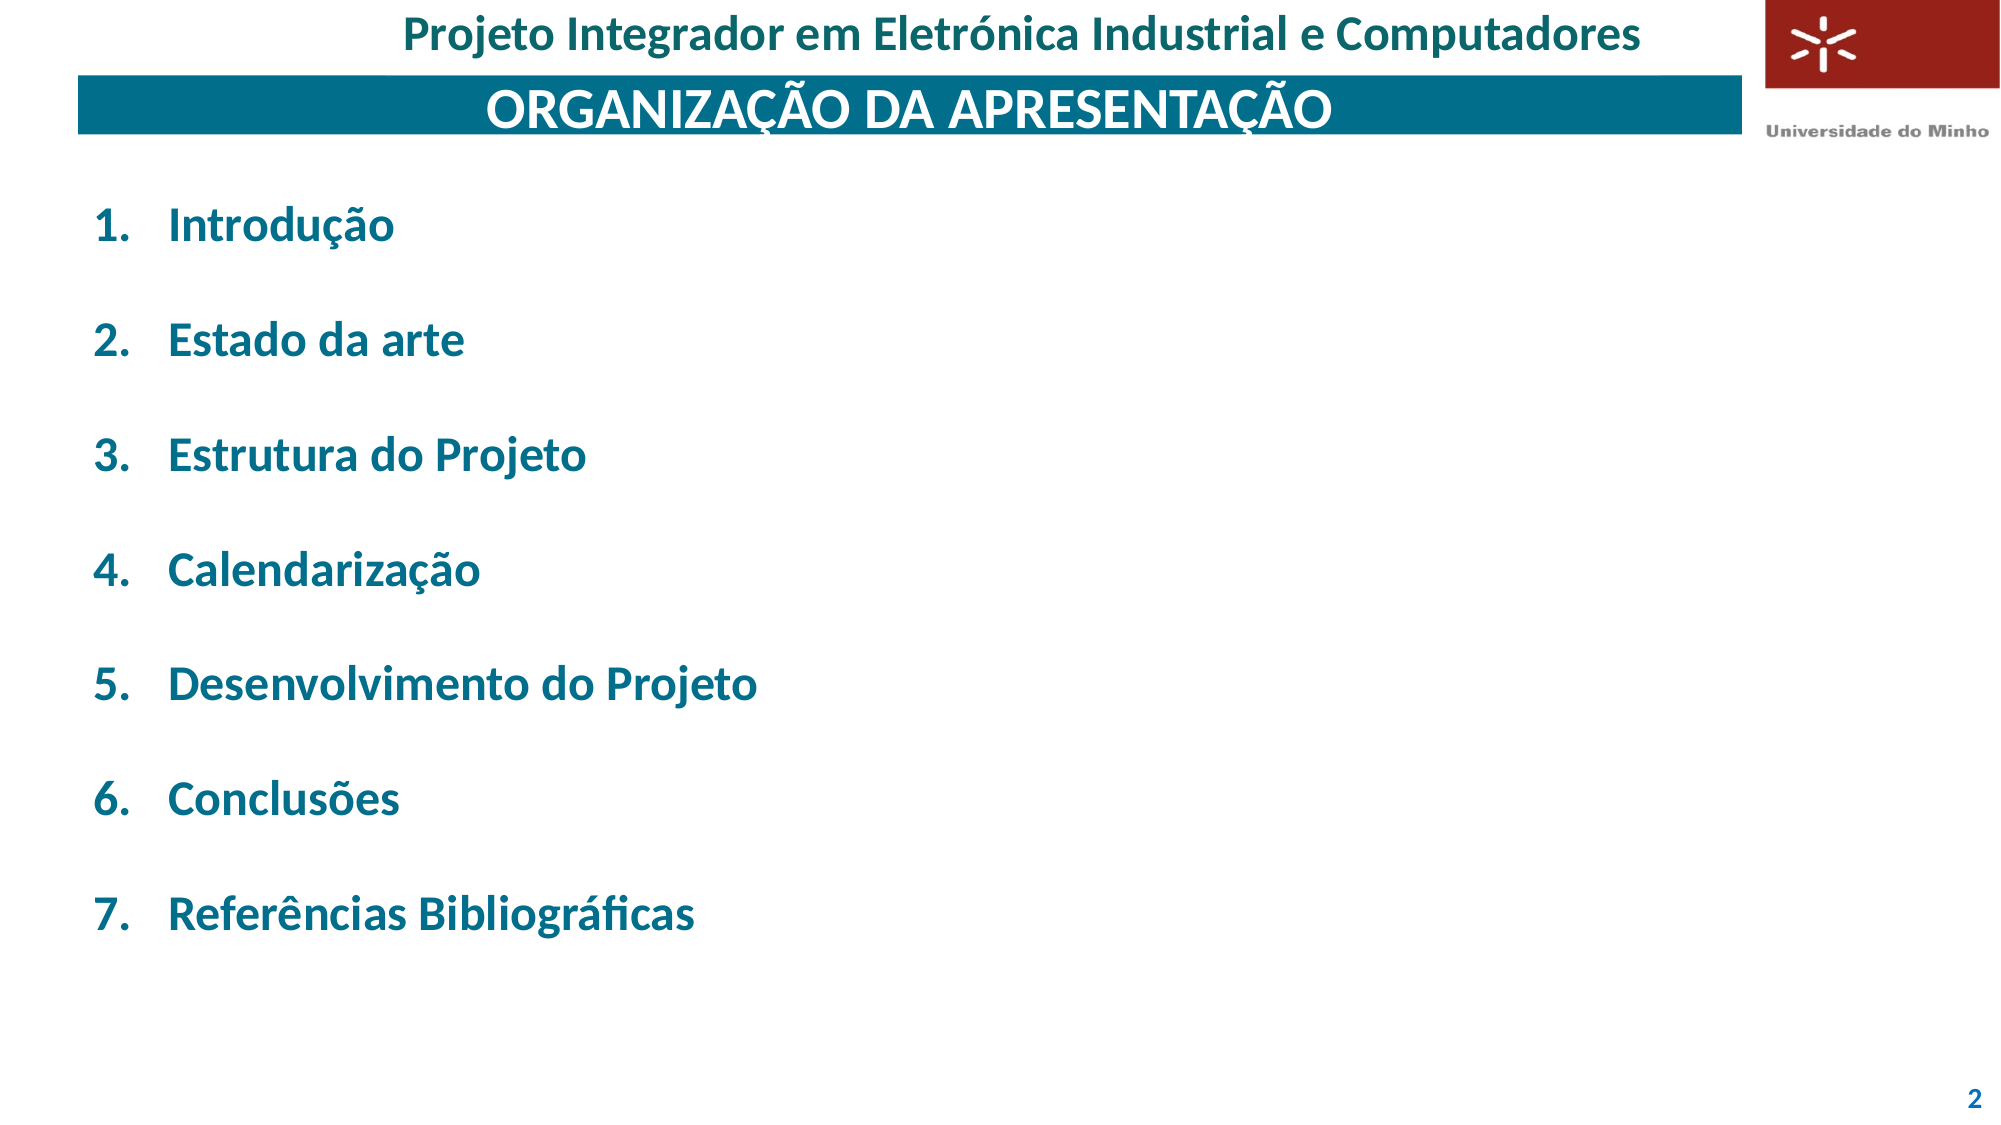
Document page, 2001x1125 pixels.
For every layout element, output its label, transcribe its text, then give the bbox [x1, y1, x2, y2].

text_box Projeto Integrador em Eletrónica Industrial e Computadores [385, 11, 1661, 76]
text_box Introdução Estado da arte Estrutura do Projeto Calendarização Desenvolvimento do Projeto Conclusões Referências Bibliográficas [78, 153, 1603, 1106]
picture [1765, 0, 2000, 138]
title Organização DA APRESENTAÇÃO [78, 75, 1742, 135]
